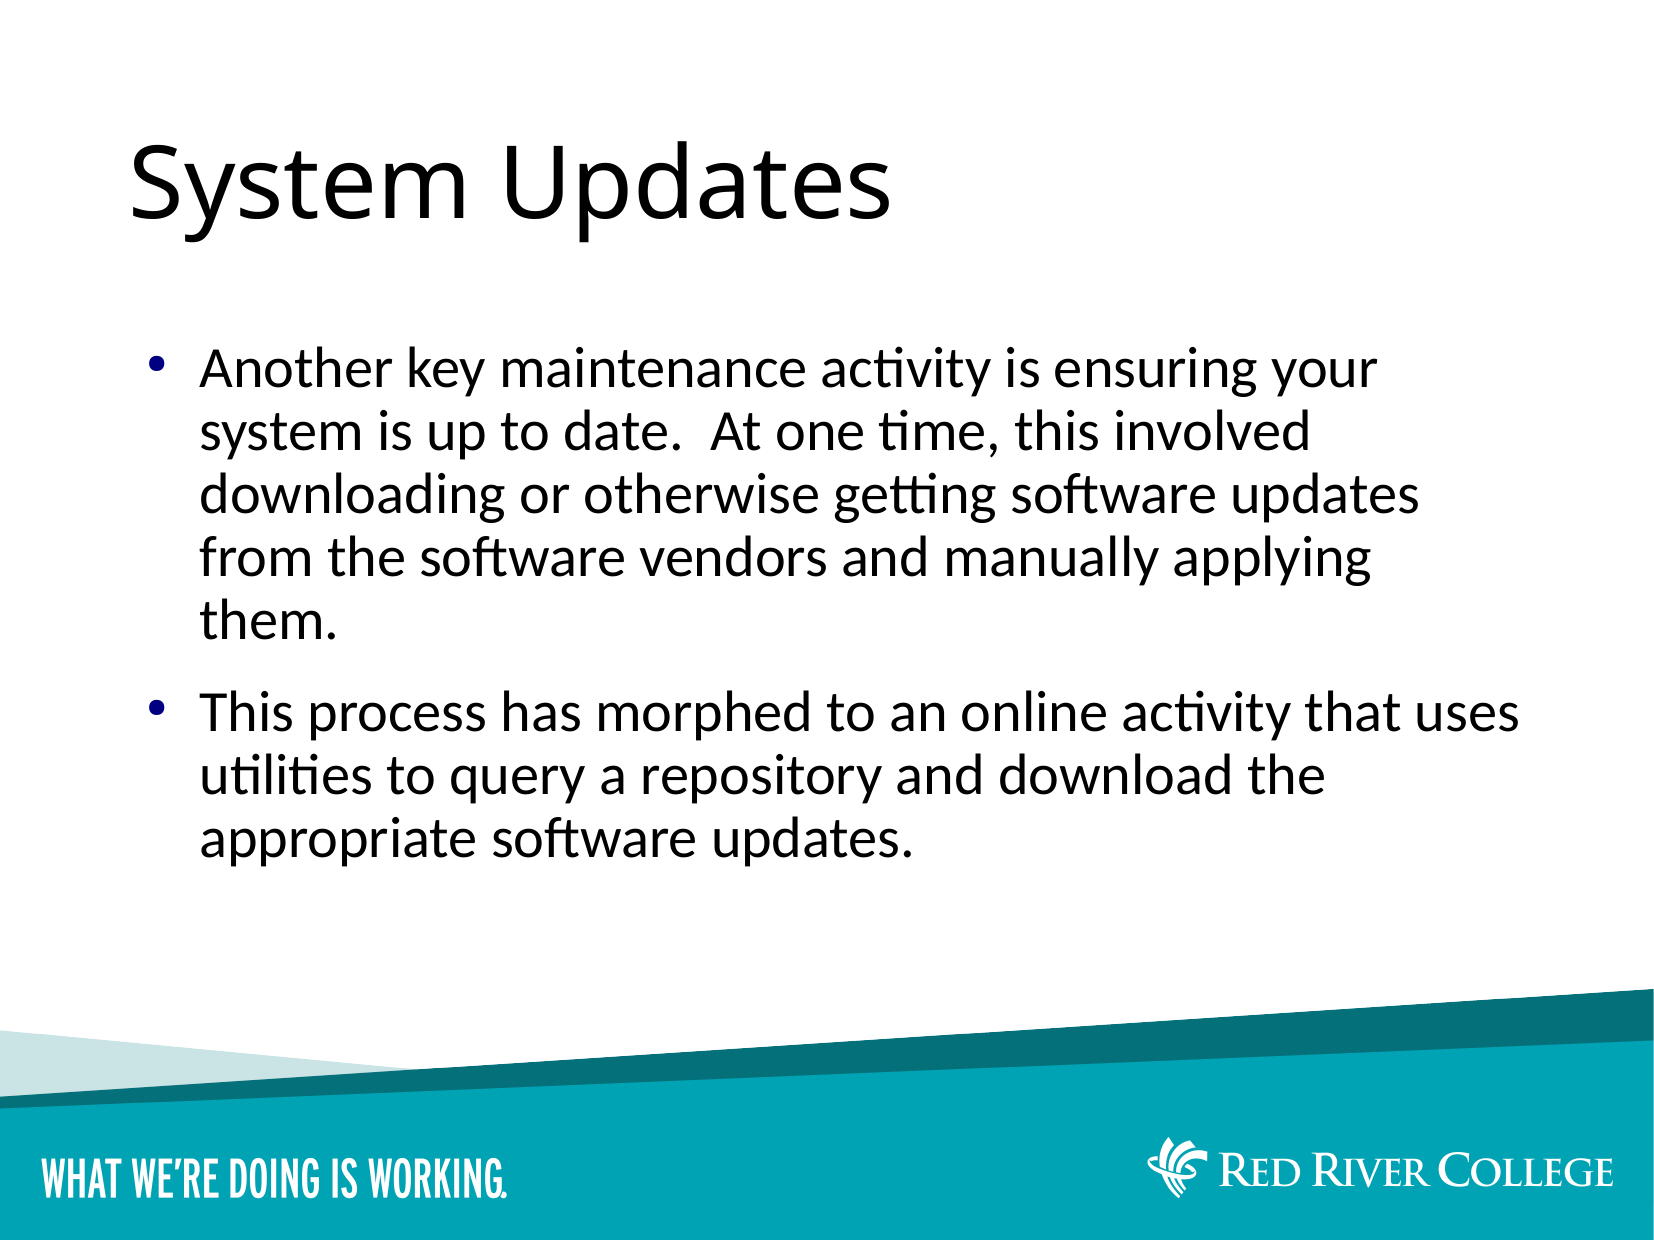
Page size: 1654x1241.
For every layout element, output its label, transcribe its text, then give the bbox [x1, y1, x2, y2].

list Another key maintenance activity is ensuring your system is up to date. At one time, this involved downloading or otherwise getting software updates from the software vendors and manually applying them. This process has morphed to an online activity that uses utilities to query a repository and download the appropriate software updates. [113, 330, 1540, 1117]
title System Updates [113, 66, 1540, 306]
picture [0, 0, 1654, 1240]
